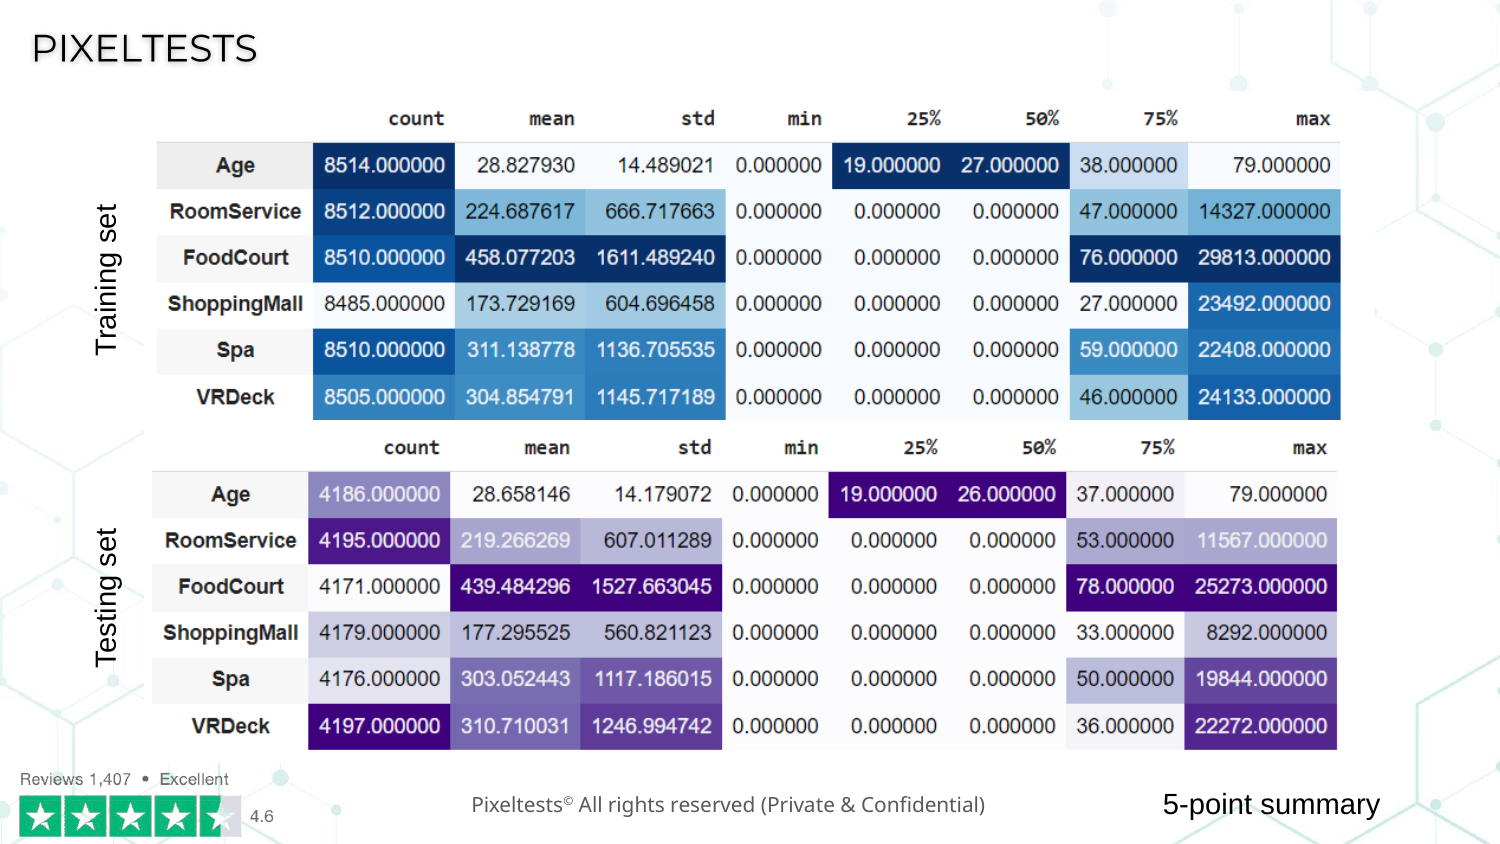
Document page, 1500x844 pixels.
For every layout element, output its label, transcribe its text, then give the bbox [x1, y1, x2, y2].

picture [0, 0, 1500, 844]
text_box Training set [79, 203, 139, 372]
text_box Testing set [79, 462, 139, 683]
text_box 5-point summary [1148, 777, 1396, 828]
